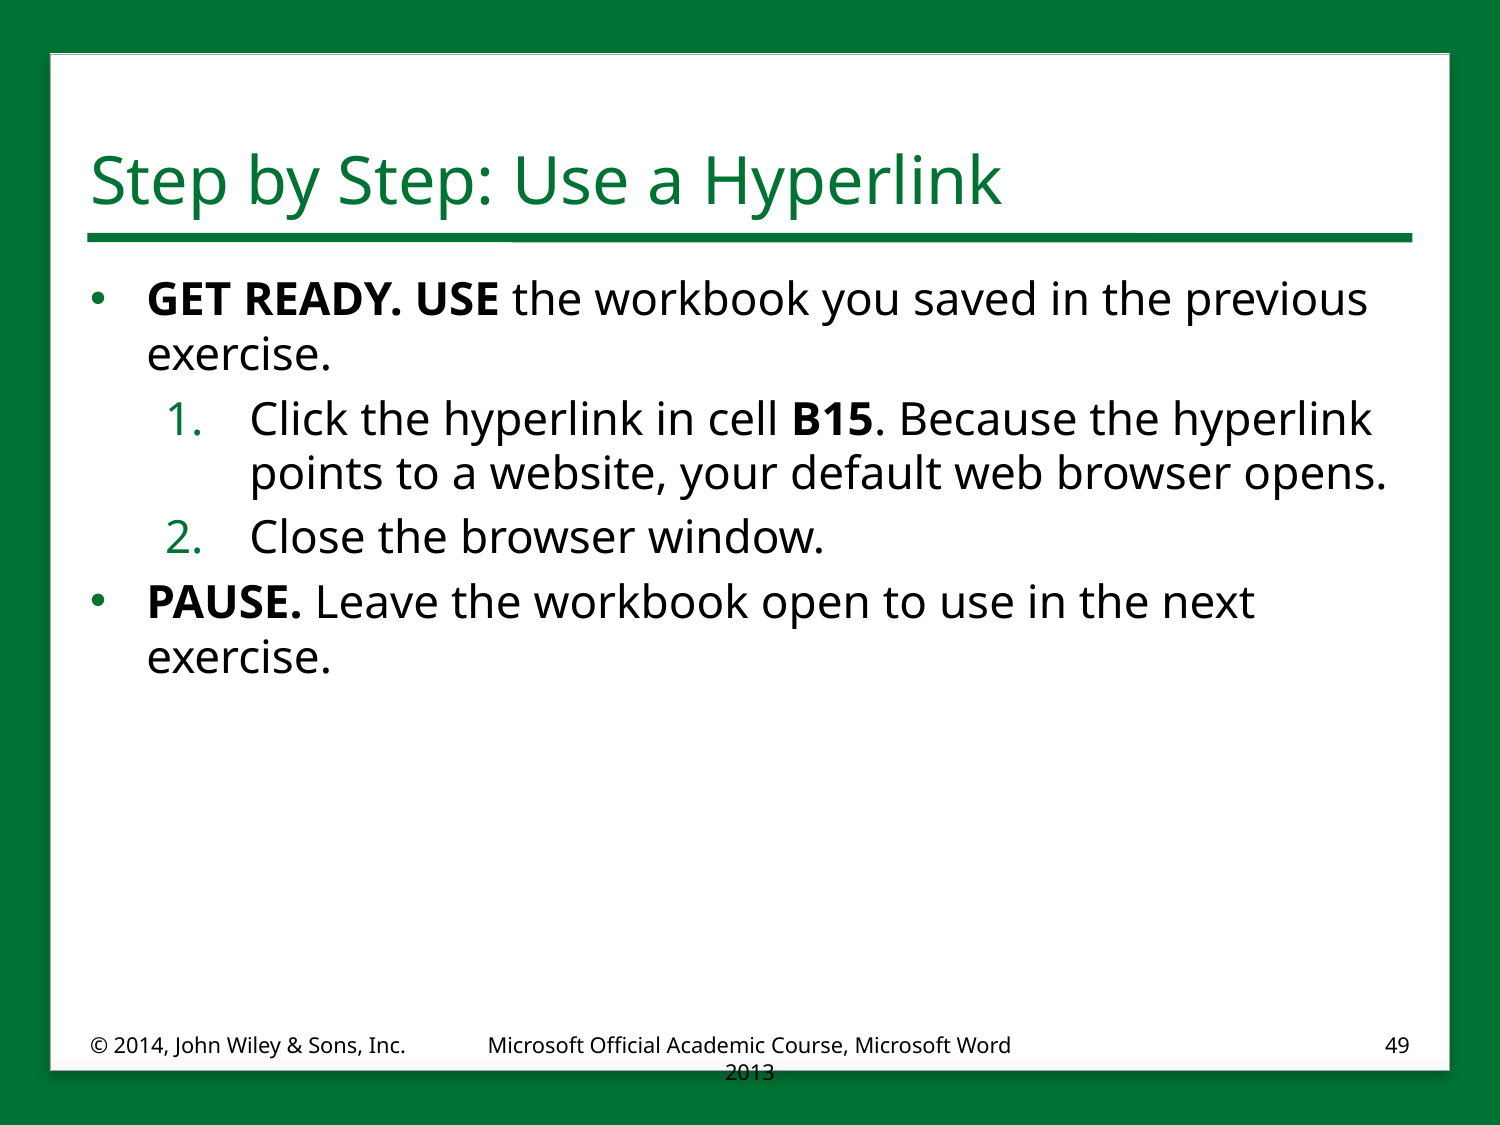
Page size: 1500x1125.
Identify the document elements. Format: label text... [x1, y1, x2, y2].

footer Microsoft Official Academic Course, Microsoft Word 2013 [449, 1024, 1051, 1103]
list GET READY. USE the workbook you saved in the previous exercise. Click the hyperlink in cell B15. Because the hyperlink points to a website, your default web browser opens. Close the browser window. PAUSE. Leave the workbook open to use in the next exercise. [75, 262, 1425, 1063]
title Step by Step: Use a Hyperlink [74, 74, 1426, 226]
slide_number 49 [1074, 1024, 1426, 1103]
slide_number © 2014, John Wiley & Sons, Inc. [74, 1024, 426, 1103]
